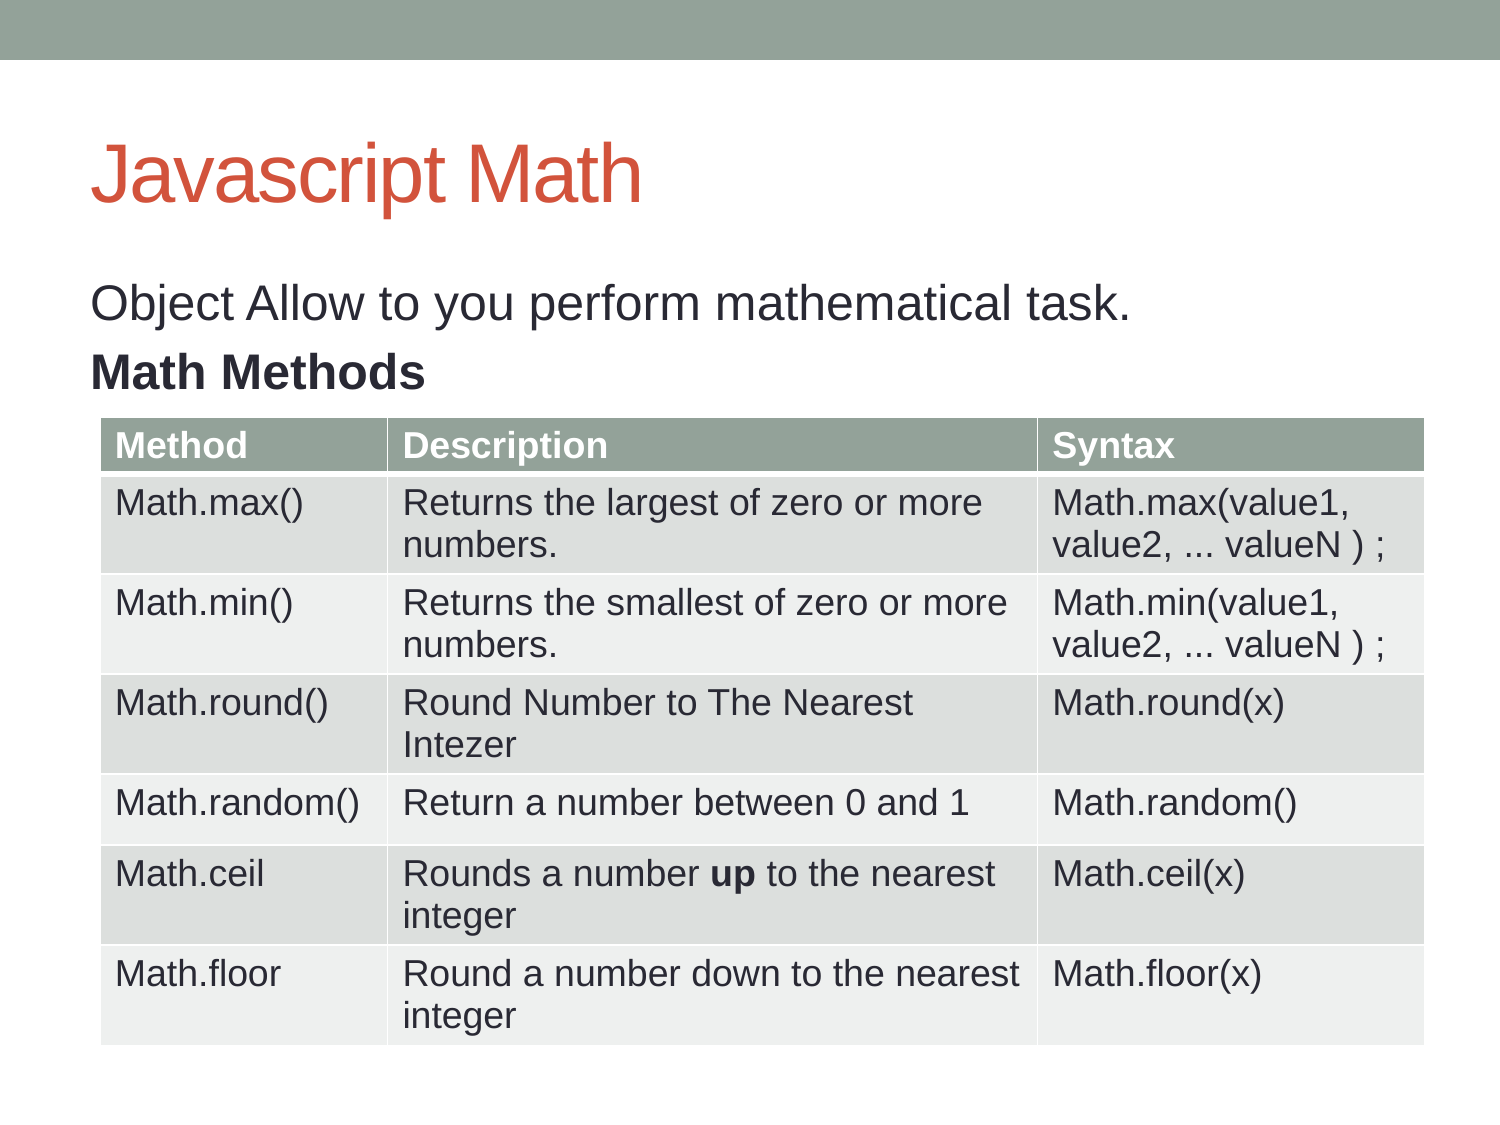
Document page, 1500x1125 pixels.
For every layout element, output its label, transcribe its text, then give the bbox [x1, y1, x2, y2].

table_cell Math.min(value1, value2, ... valueN ) ; [1038, 575, 1424, 673]
table_cell Math.min() [101, 575, 387, 673]
table_cell Return a number between 0 and 1 [388, 775, 1037, 844]
table_cell Math.round() [101, 675, 387, 773]
title Javascript Math [75, 87, 1425, 250]
table_cell Math.max(value1, value2, ... valueN ) ; [1038, 477, 1424, 573]
table_cell Math.ceil(x) [1038, 846, 1424, 944]
table_cell Round Number to The Nearest Intezer [388, 675, 1037, 773]
table_cell Rounds a number up to the nearest integer [388, 846, 1037, 944]
table_header Description [388, 418, 1037, 471]
list Object Allow to you perform mathematical task. Math Methods [75, 262, 1425, 1063]
table_header Method [101, 418, 387, 471]
table_cell Returns the largest of zero or more numbers. [388, 477, 1037, 573]
table_cell Round a number down to the nearest integer [388, 946, 1037, 1045]
table_cell Math.ceil [101, 846, 387, 944]
table_cell Math.floor [101, 946, 387, 1045]
table_cell Math.random() [1038, 775, 1424, 844]
table_cell Math.round(x) [1038, 675, 1424, 773]
table_cell Math.random() [101, 775, 387, 844]
table_cell Math.max() [101, 477, 387, 573]
table_header Syntax [1038, 418, 1424, 471]
table_cell Returns the smallest of zero or more numbers. [388, 575, 1037, 673]
table_cell Math.floor(x) [1038, 946, 1424, 1045]
